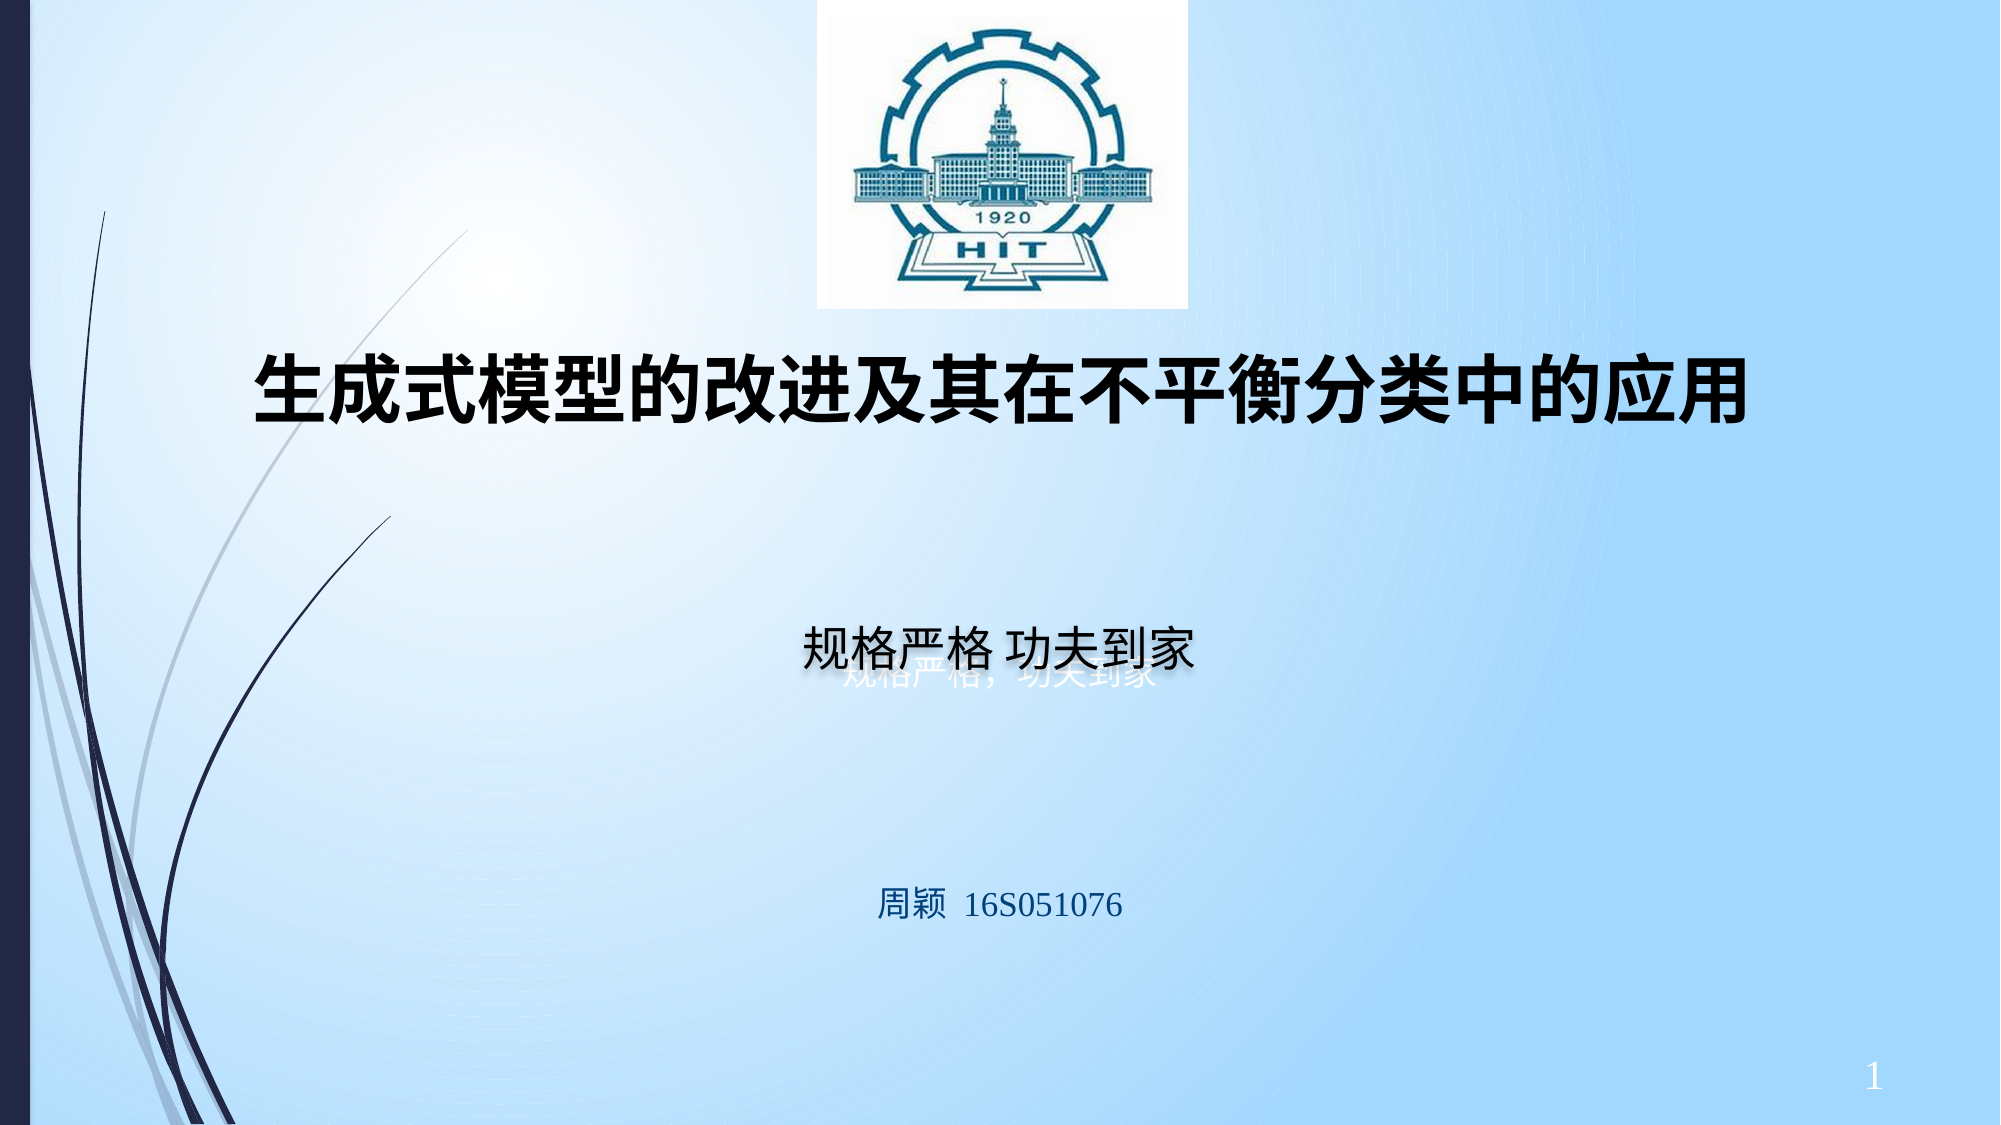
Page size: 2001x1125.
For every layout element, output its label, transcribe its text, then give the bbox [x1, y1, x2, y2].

text_box 生成式模型的改进及其在不平衡分类中的应用 [191, 334, 328, 440]
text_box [332, 206, 1667, 1096]
picture [816, 0, 1189, 206]
slide_number 1 [1668, 1042, 1900, 1103]
text_box 生成式模型的改进及其在不平衡分类中的应用 [1671, 334, 1814, 440]
